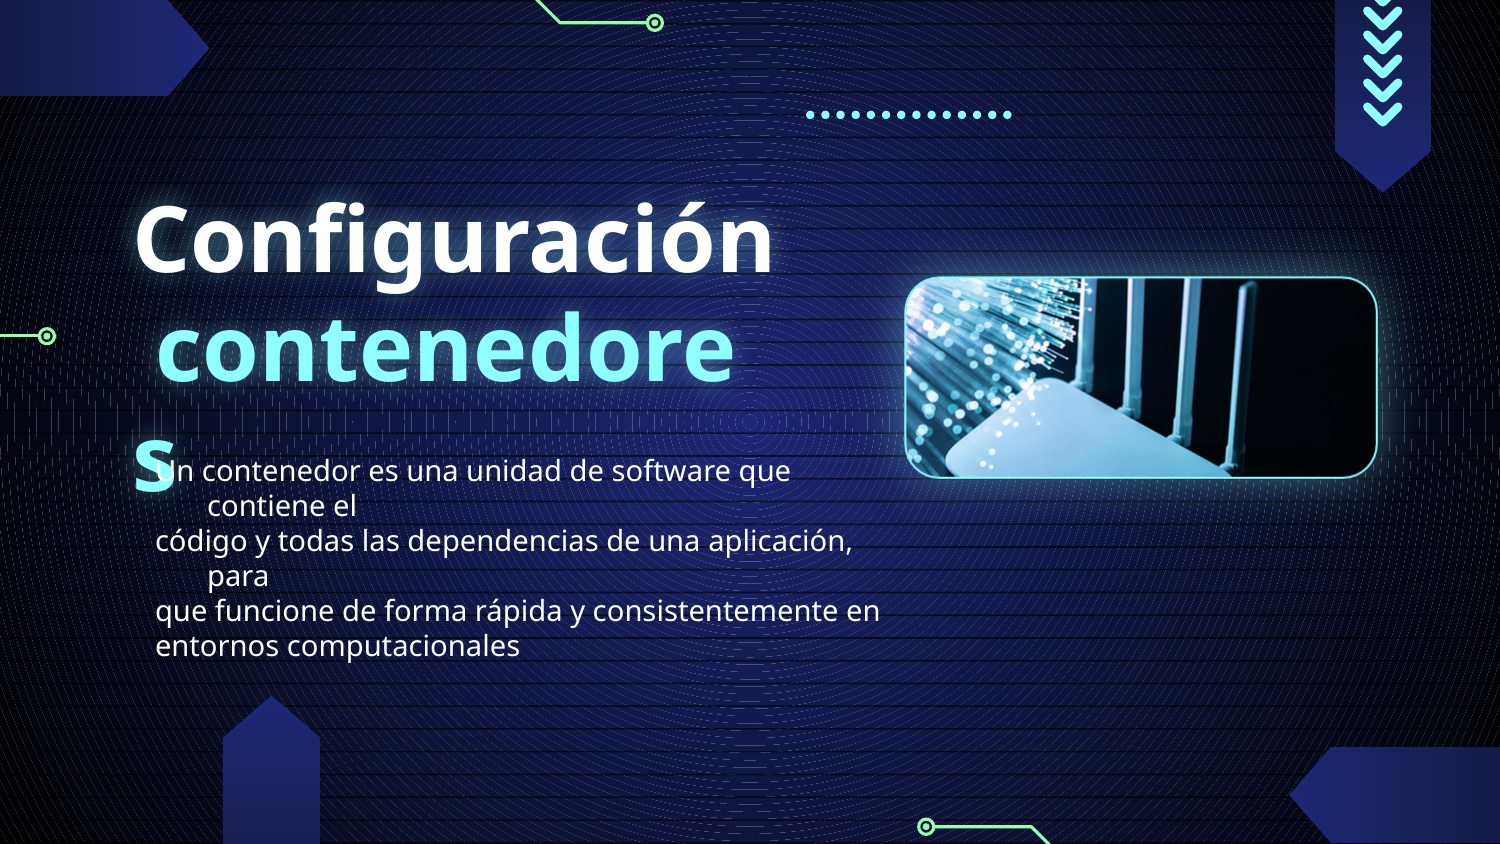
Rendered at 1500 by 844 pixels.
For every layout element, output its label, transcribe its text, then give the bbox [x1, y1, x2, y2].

title Configuración contenedores [116, 252, 797, 438]
picture [830, 203, 1451, 552]
subtitle Un contenedor es una unidad de software que contiene el código y todas las dependencias de una aplicación, para que funcione de forma rápida y consistentemente en entornos computacionales [116, 469, 912, 645]
